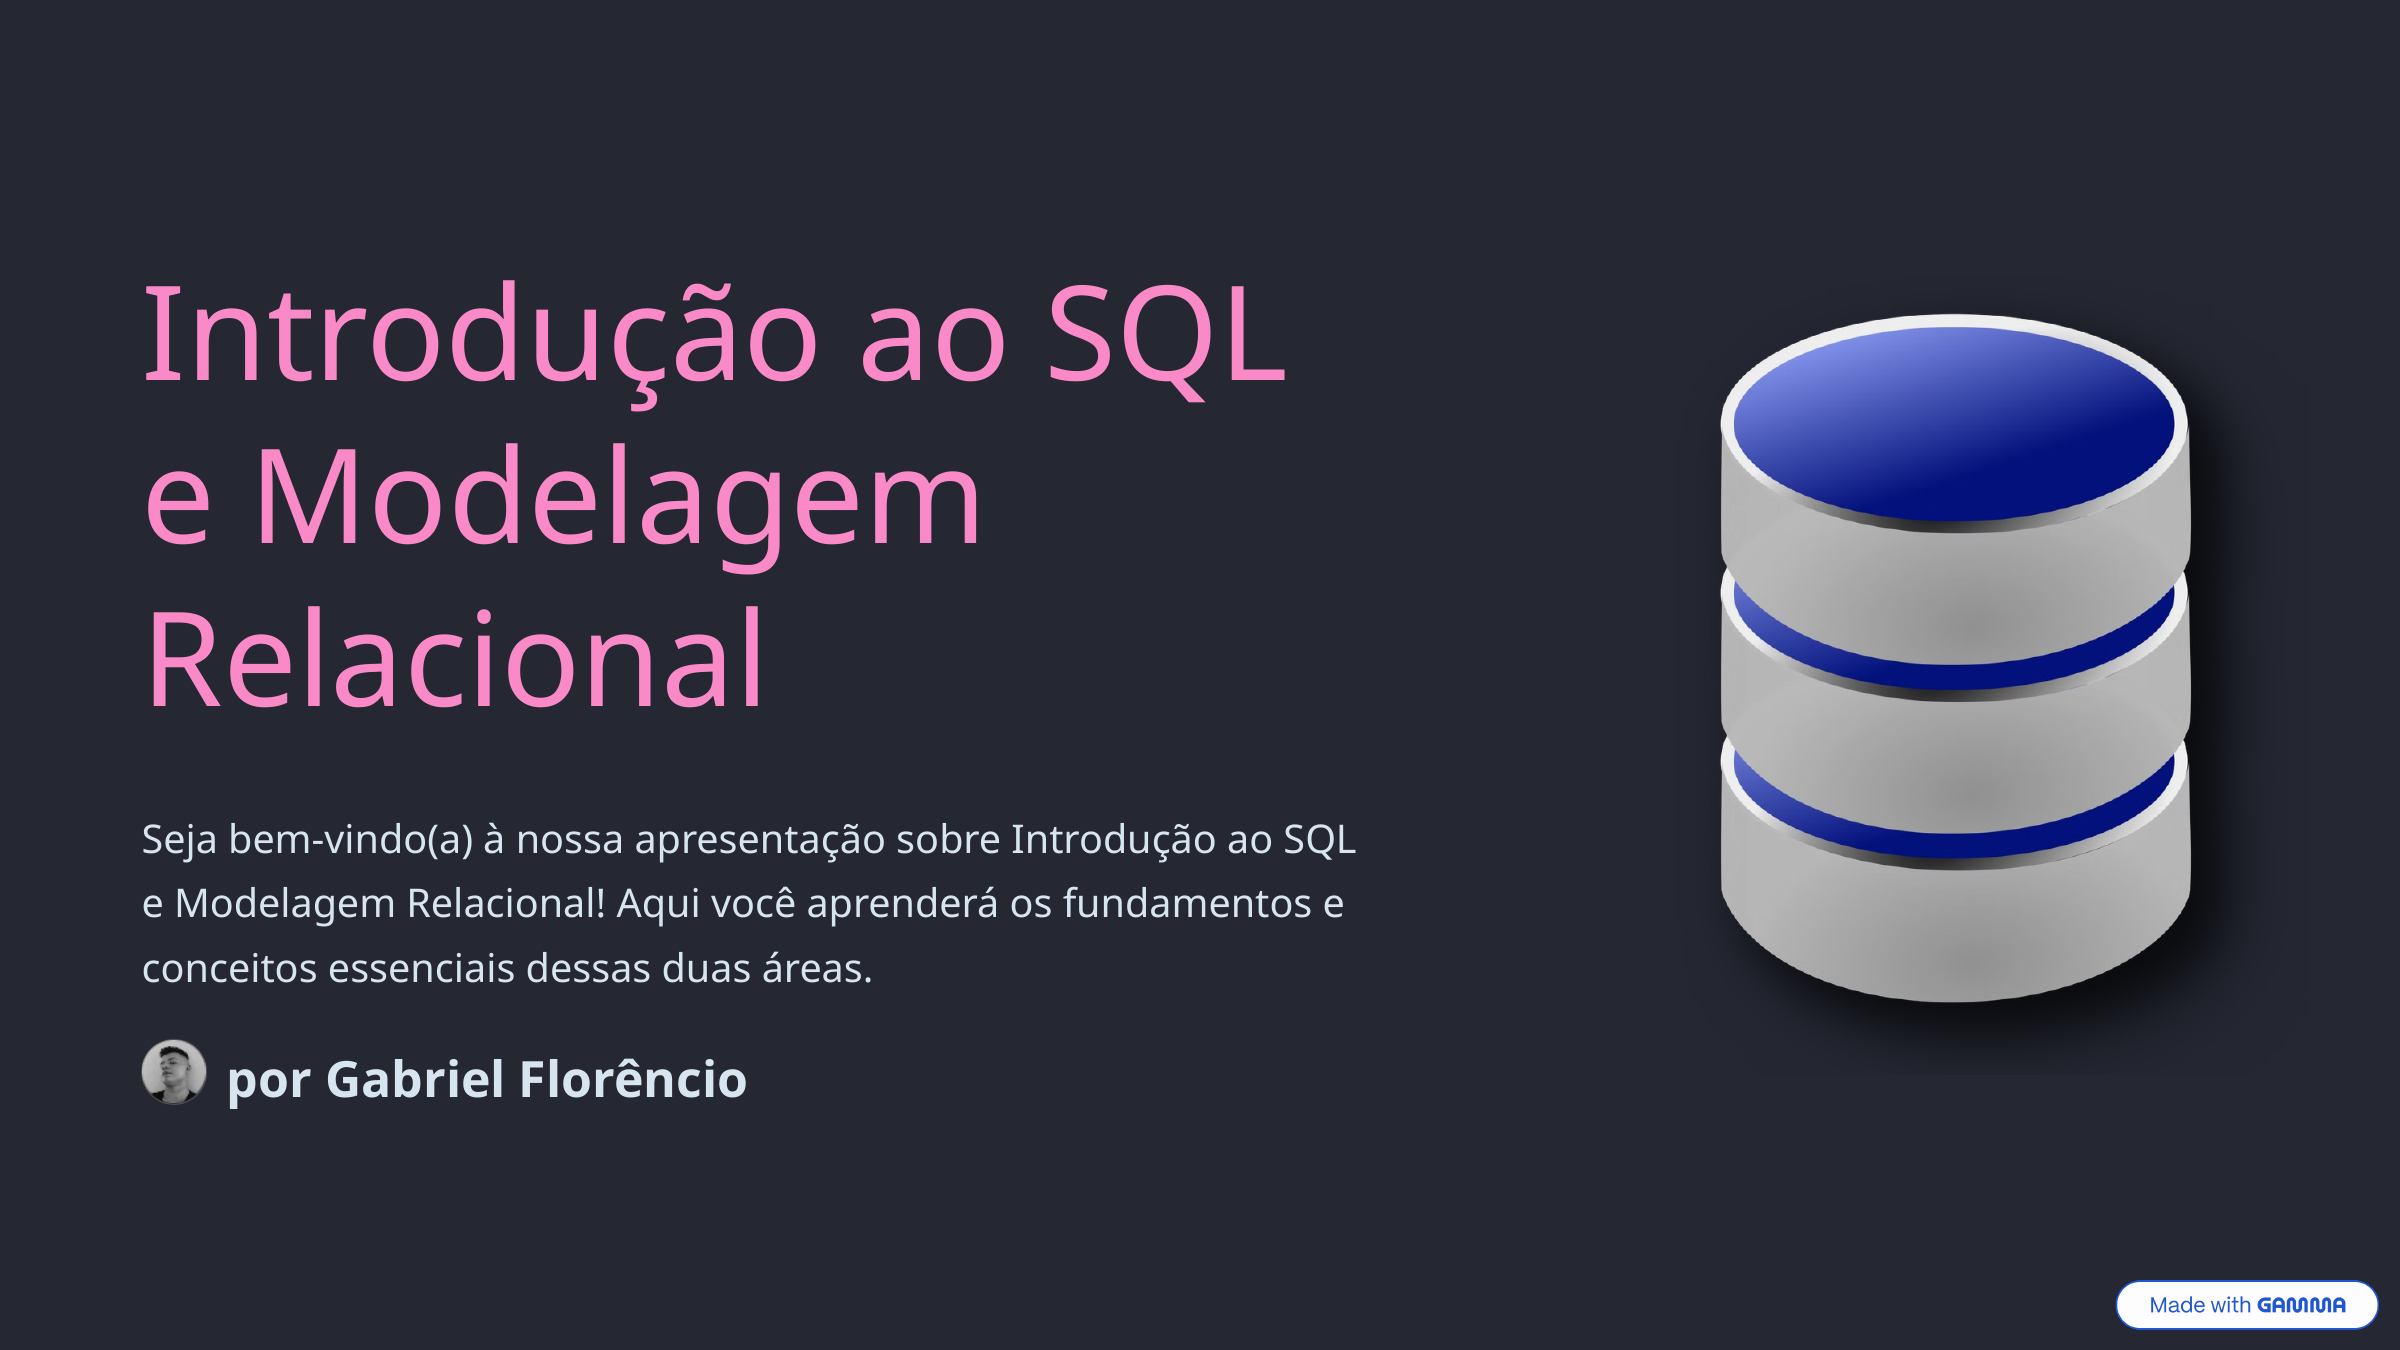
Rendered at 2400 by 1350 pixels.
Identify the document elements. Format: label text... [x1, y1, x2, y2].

picture [1550, 275, 2350, 1075]
text_box Introdução ao SQL e Modelagem Relacional [141, 242, 1359, 736]
picture [2106, 1271, 2389, 1339]
text_box por Gabriel Florêncio [226, 1036, 697, 1108]
picture [142, 1040, 206, 1104]
text_box Seja bem-vindo(a) à nossa apresentação sobre Introdução ao SQL e Modelagem Relacional! Aqui você aprenderá os fundamentos e conceitos essenciais dessas duas áreas. [141, 796, 1359, 991]
